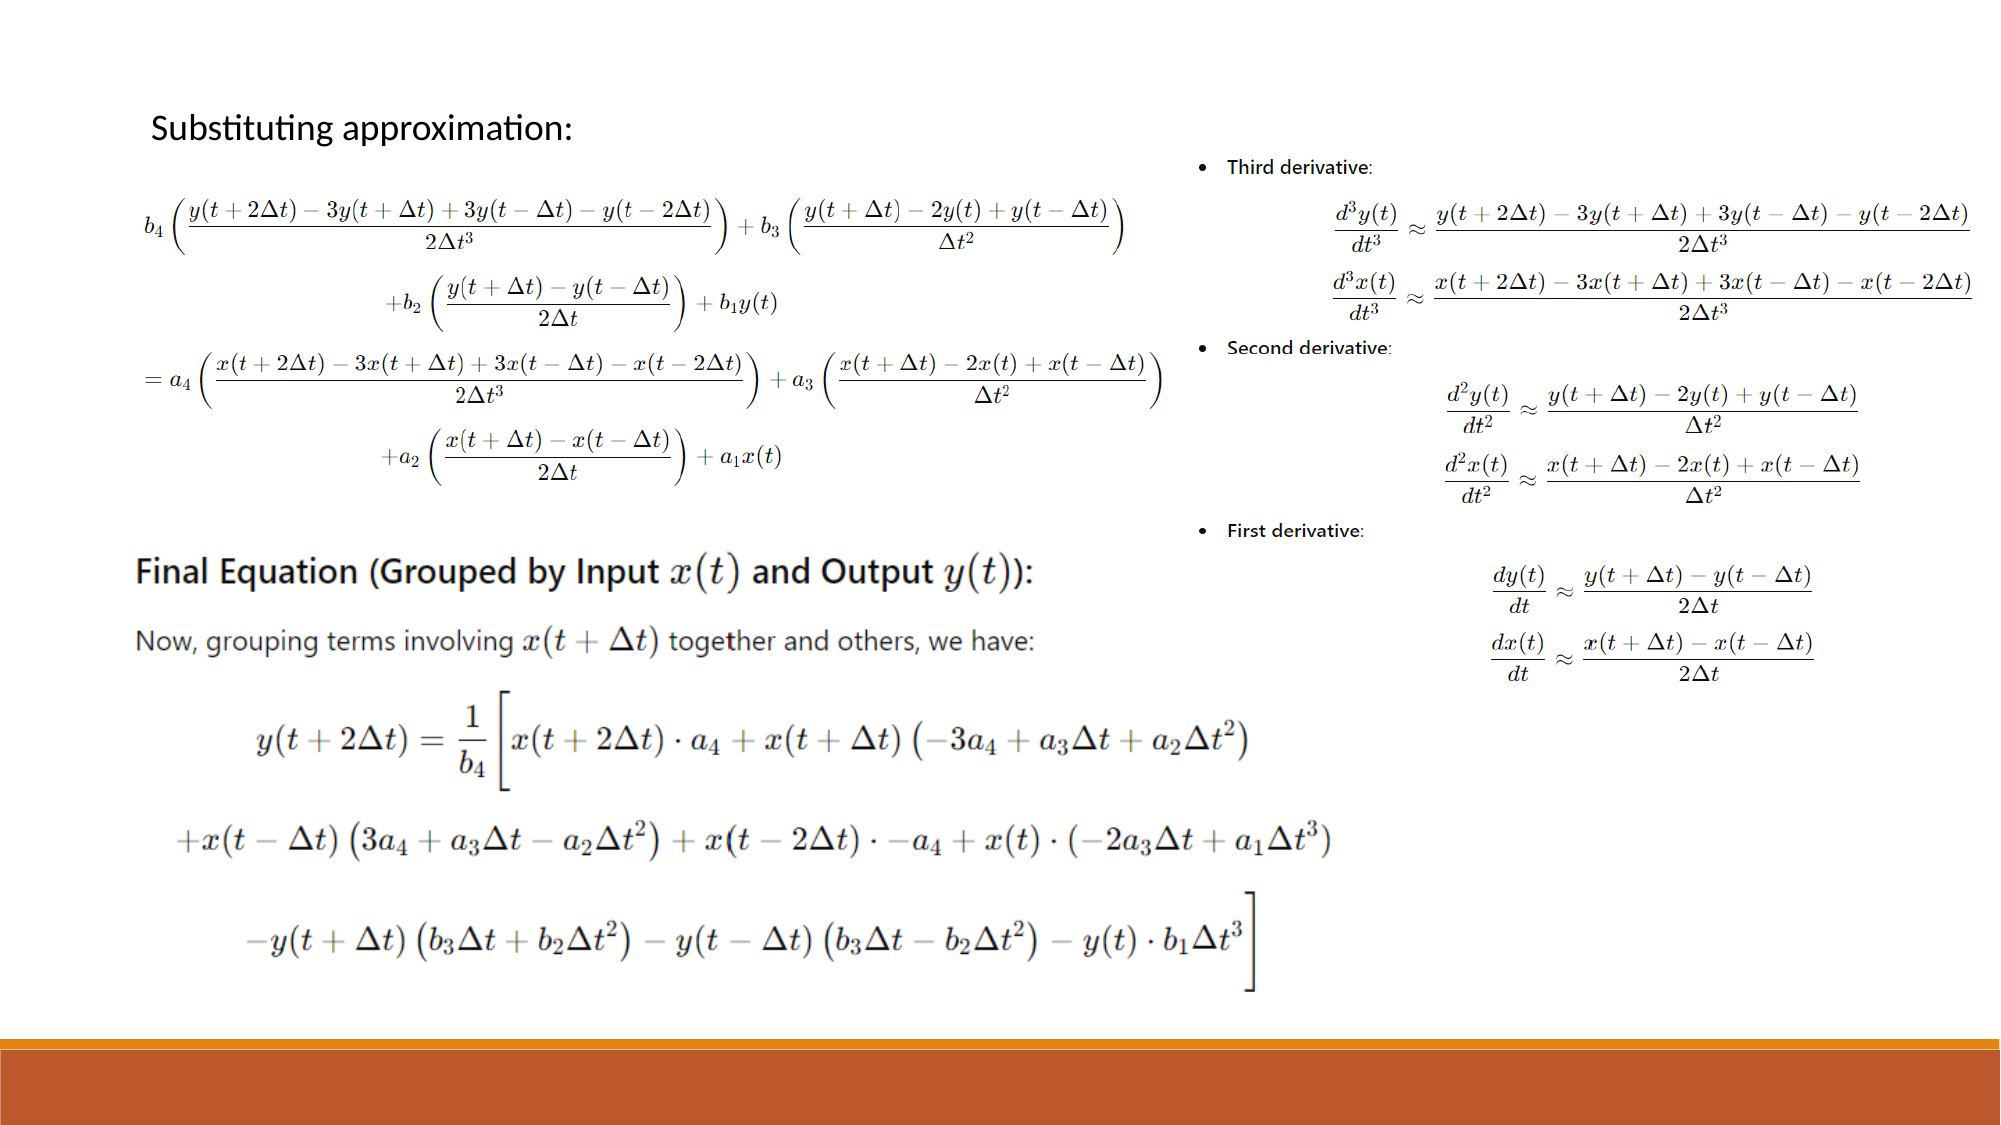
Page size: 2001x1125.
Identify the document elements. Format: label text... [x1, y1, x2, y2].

picture [116, 156, 1991, 999]
picture [135, 187, 1172, 490]
text_box Substituting approximation: [136, 95, 1137, 156]
